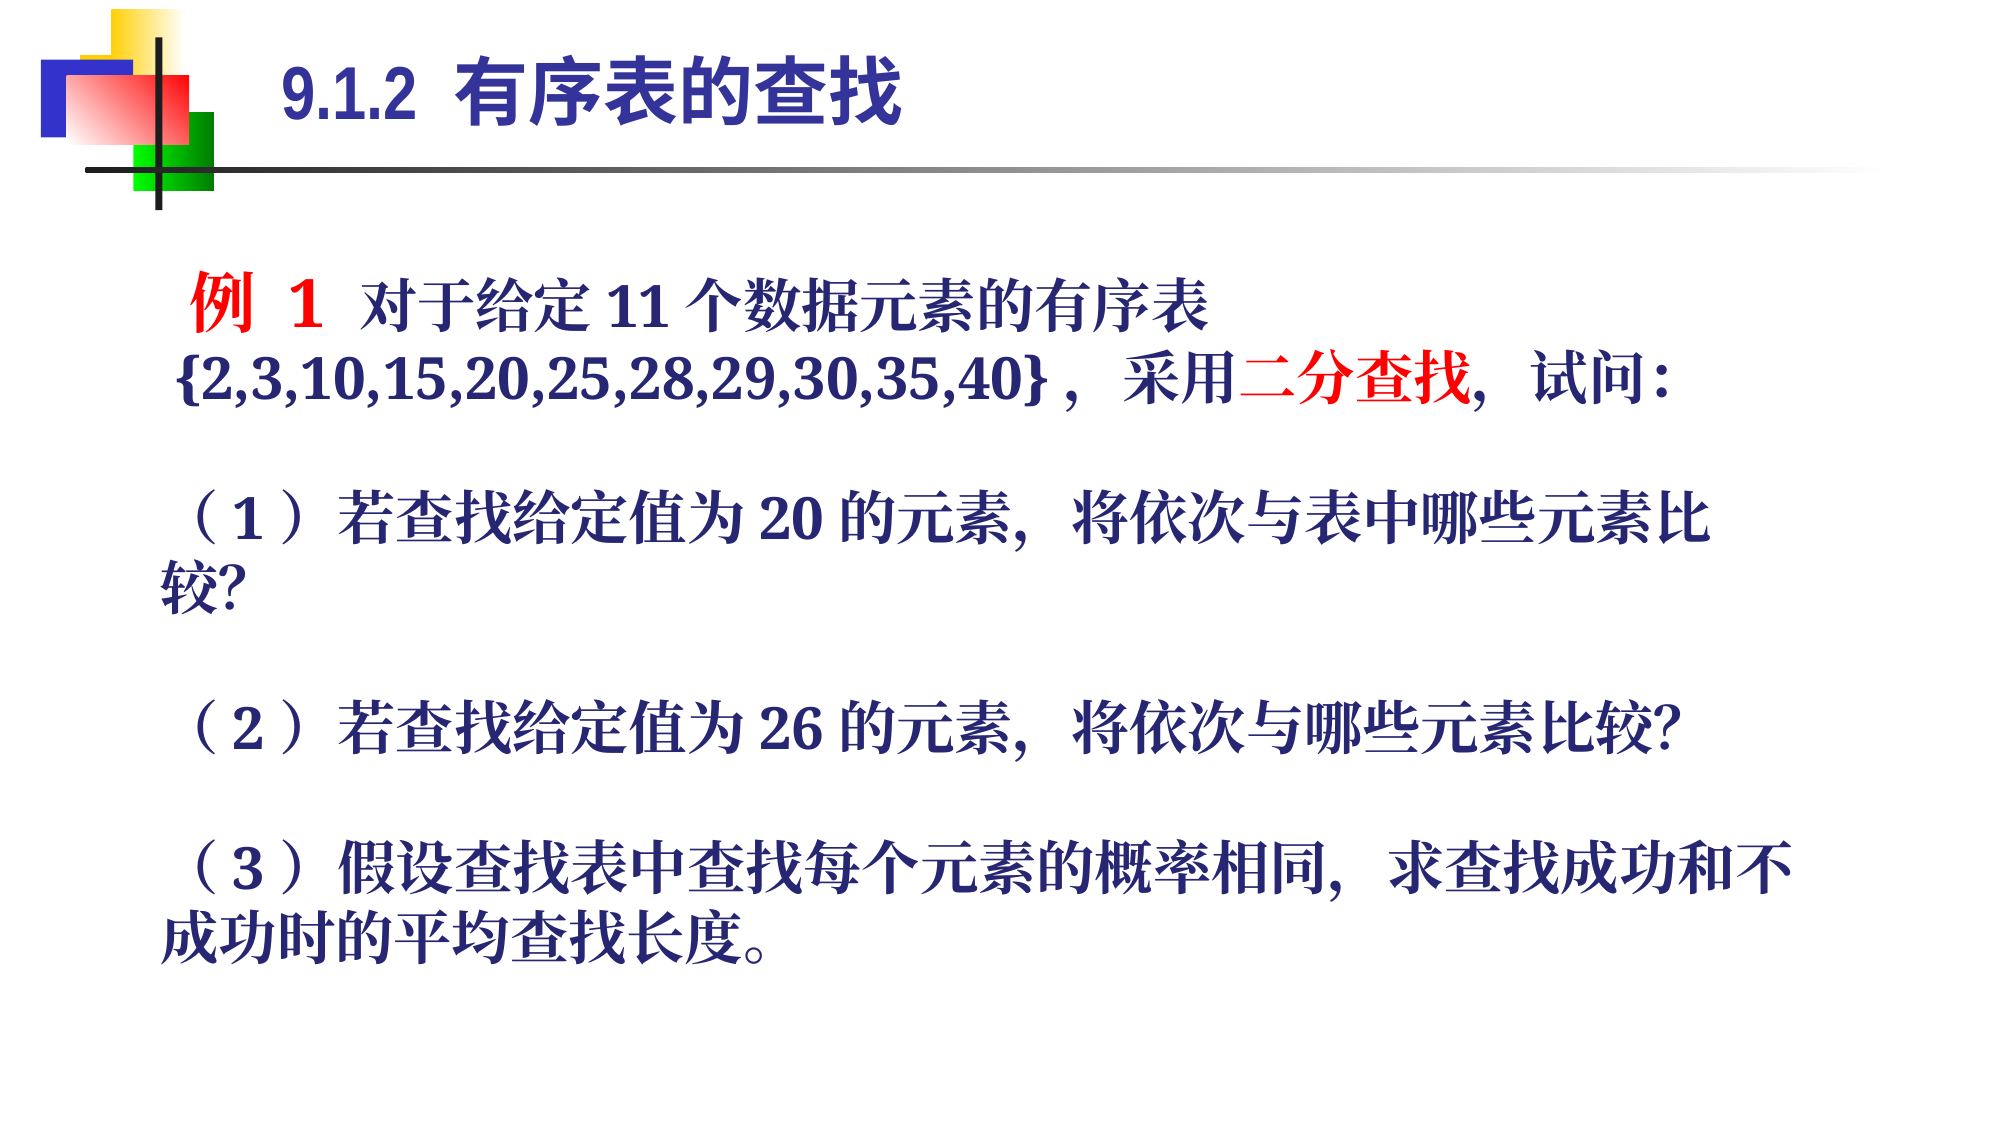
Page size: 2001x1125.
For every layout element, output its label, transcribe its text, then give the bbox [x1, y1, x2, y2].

text_box 例 1 对于给定11个数据元素的有序表 {2,3,10,15,20,25,28,29,30,35,40}，采用二分查找，试问： （1）若查找给定值为20的元素，将依次与表中哪些元素比 较？ （2）若查找给定值为26的元素，将依次与哪些元素比较？ （3）假设查找表中查找每个元素的概率相同，求查找成功和不成功时的平均查找长度。 [145, 253, 1847, 979]
text_box 9.1.2 有序表的查找 [266, 37, 1485, 163]
